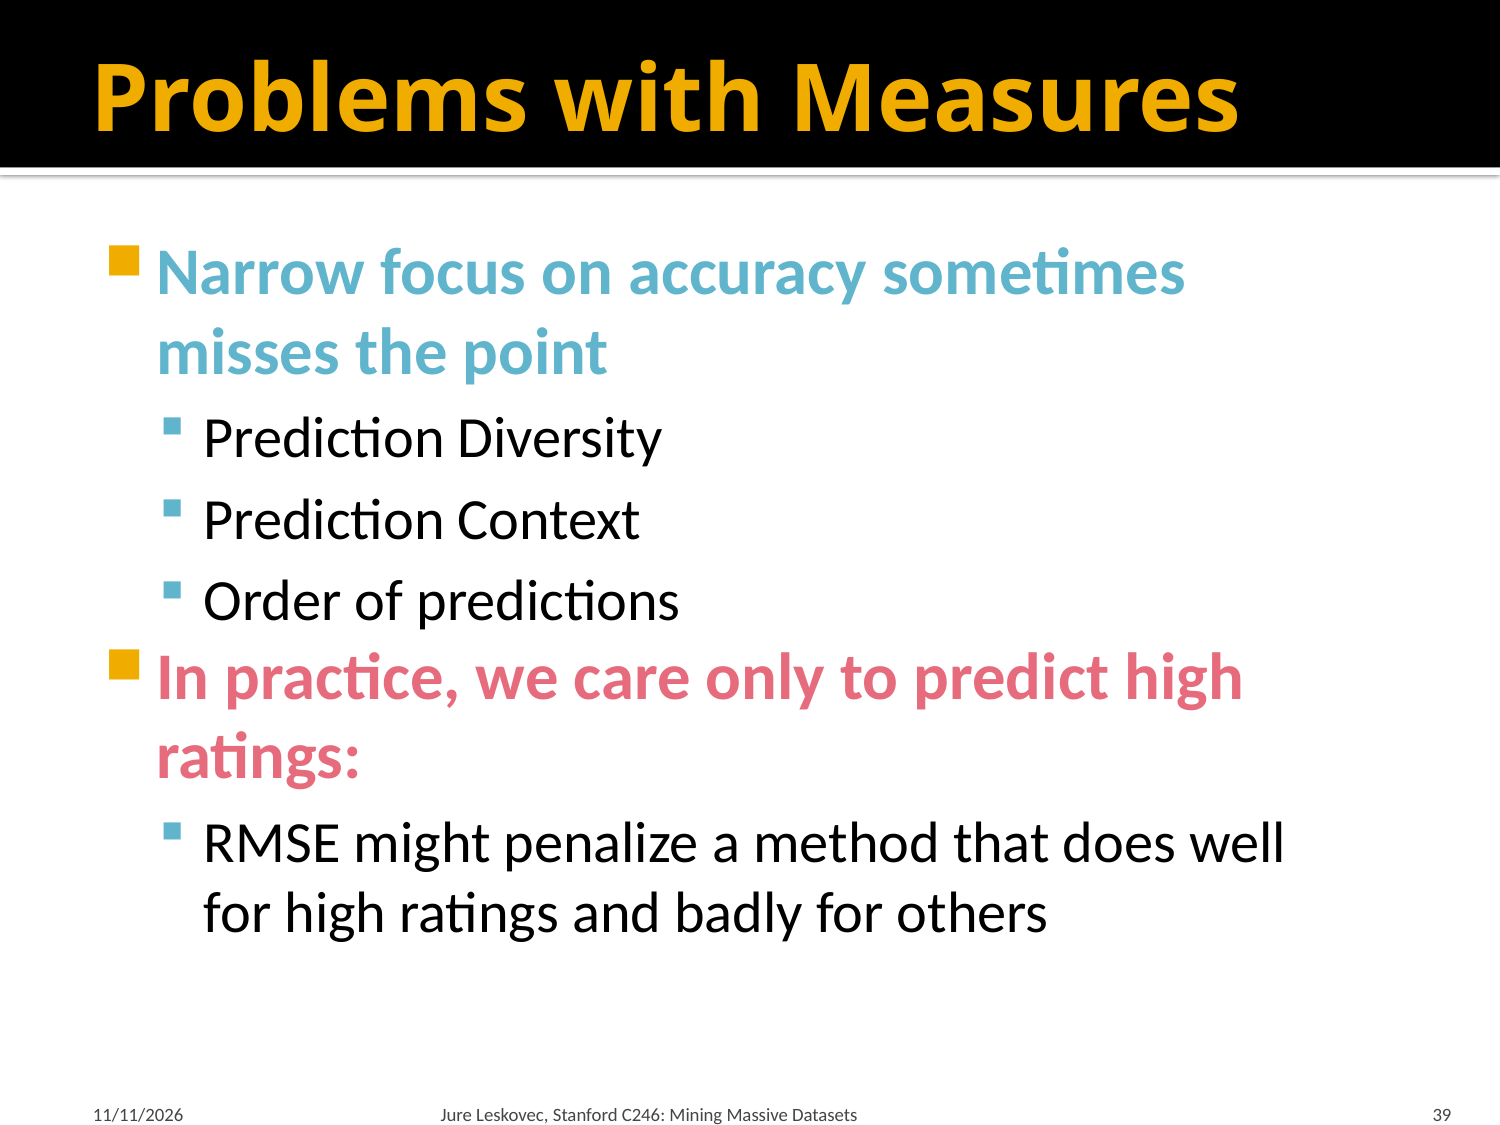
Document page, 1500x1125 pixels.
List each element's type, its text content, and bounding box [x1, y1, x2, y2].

title Problems with Measures [75, 12, 1425, 175]
list Narrow focus on accuracy sometimes misses the point Prediction Diversity Prediction Context Order of predictions In practice, we care only to predict high ratings: RMSE might penalize a method that does well for high ratings and badly for others [75, 212, 1425, 1075]
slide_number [75, 1080, 425, 1125]
slide_number 39 [1345, 1080, 1467, 1125]
footer Jure Leskovec, Stanford C246: Mining Massive Datasets [433, 1080, 1337, 1125]
